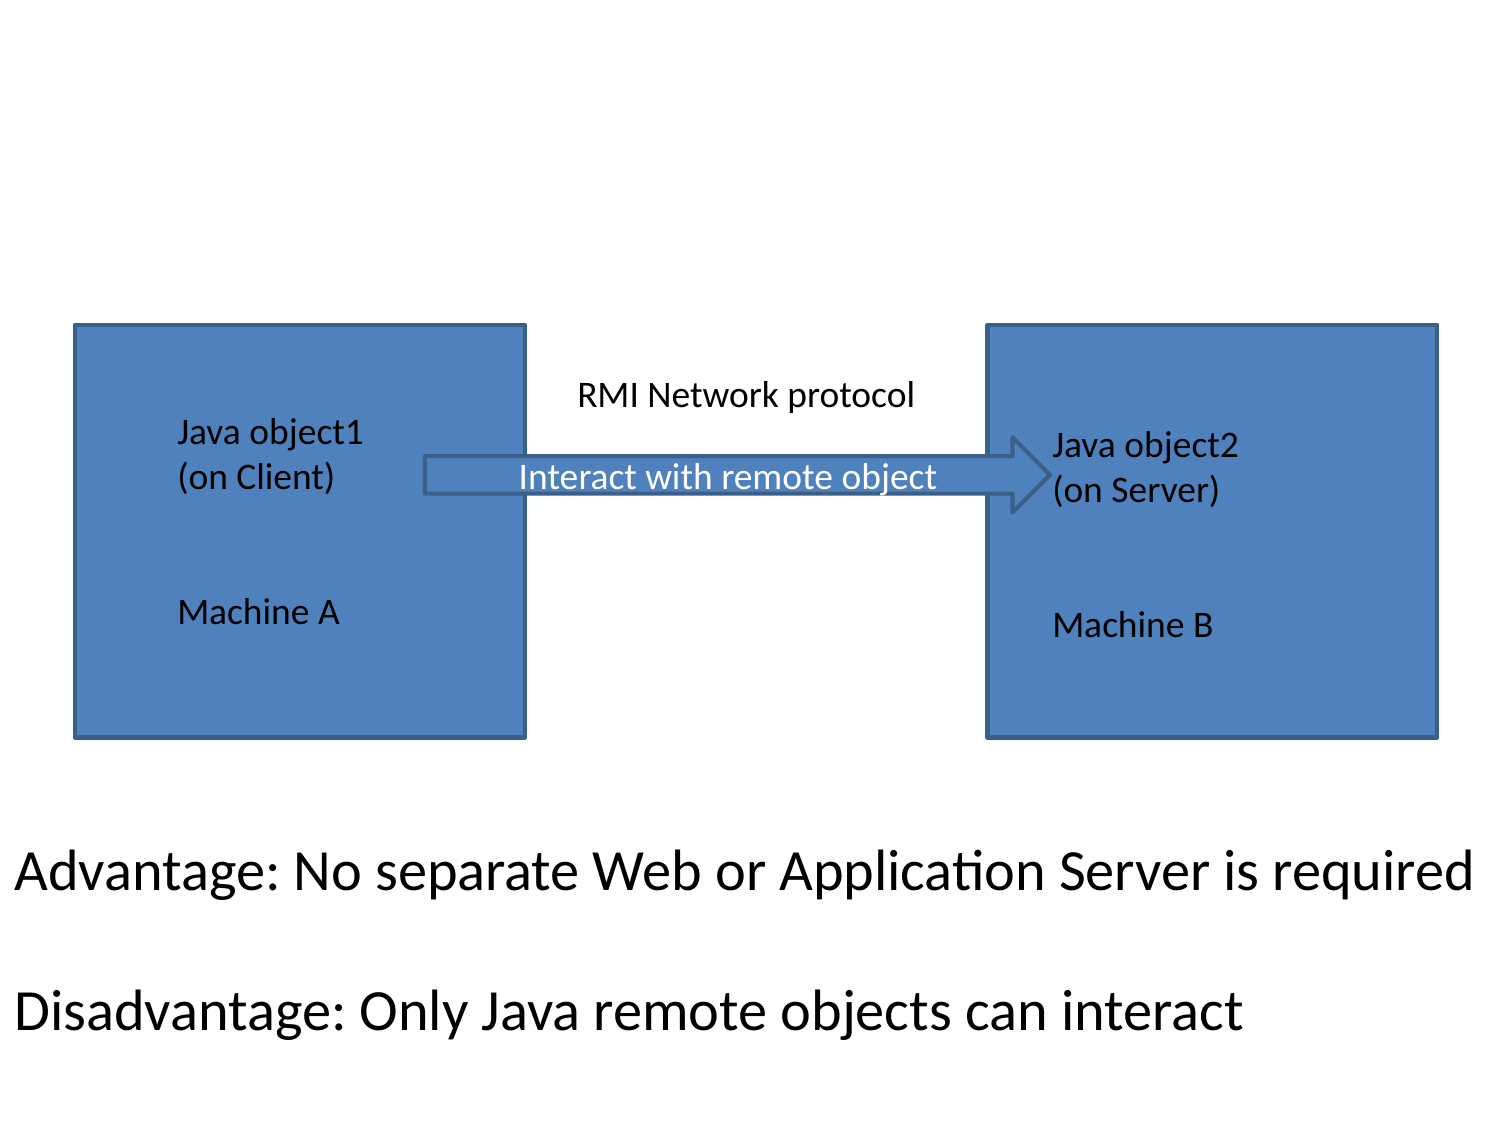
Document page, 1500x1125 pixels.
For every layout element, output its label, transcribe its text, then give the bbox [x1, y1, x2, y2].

text_box Java object2 (on Server) Machine B [1037, 412, 1288, 653]
text_box Java object1 (on Client) Machine A [162, 399, 413, 640]
text_box Advantage: No separate Web or Application Server is required Disadvantage: Only Java remote objects can interact [0, 825, 1500, 1050]
text_box Interact with remote object [422, 435, 1053, 515]
text_box [985, 323, 1439, 740]
text_box RMI Network protocol [562, 362, 938, 423]
text_box [73, 323, 527, 740]
